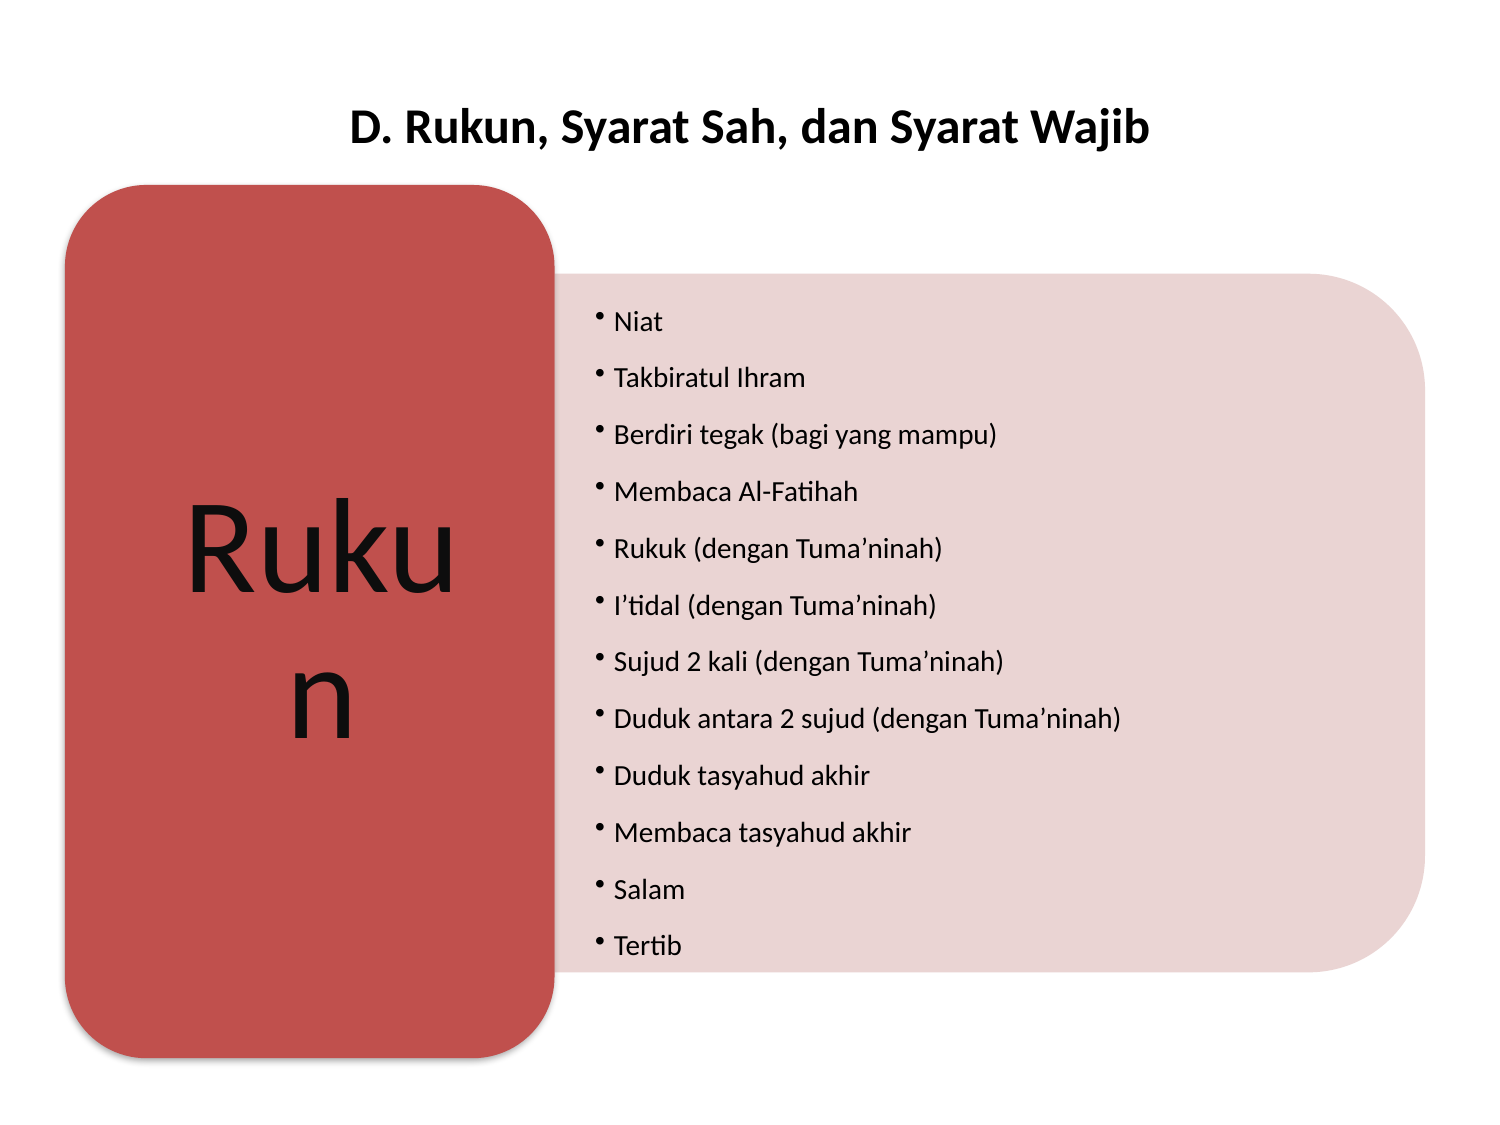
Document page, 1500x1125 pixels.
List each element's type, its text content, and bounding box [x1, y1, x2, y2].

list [64, 184, 1426, 1059]
title D. Rukun, Syarat Sah, dan Syarat Wajib [75, 45, 1425, 183]
